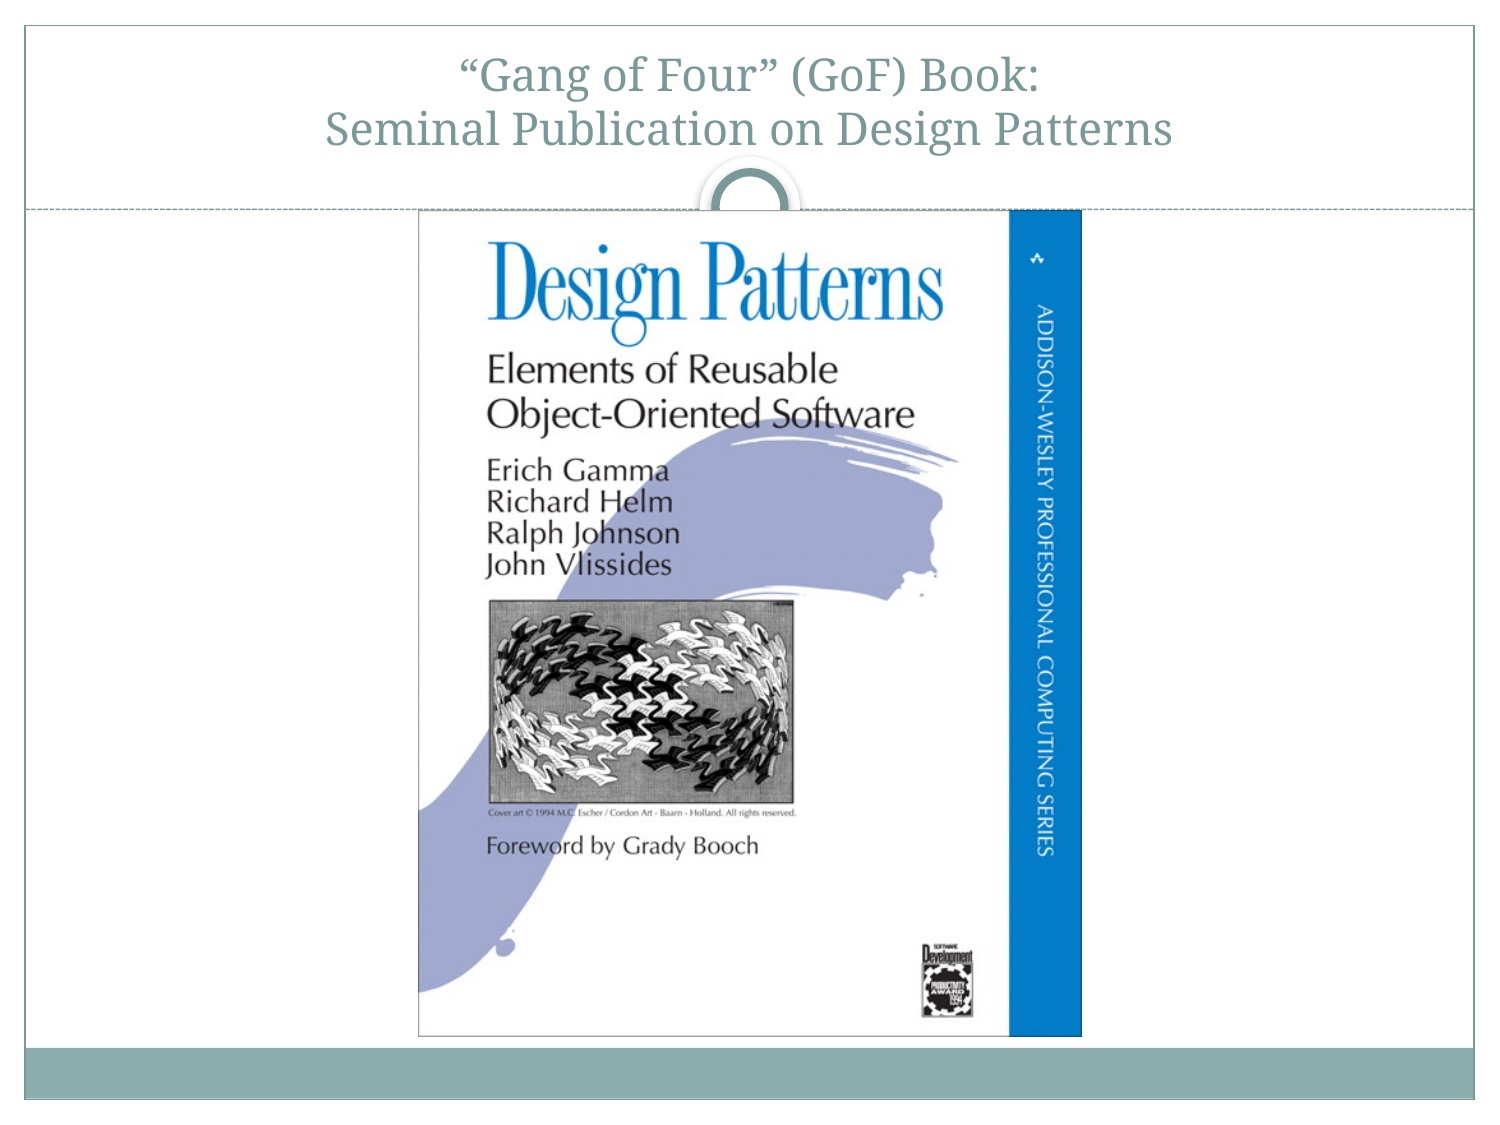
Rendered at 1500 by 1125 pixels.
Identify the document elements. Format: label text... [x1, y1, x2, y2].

title “Gang of Four” (GoF) Book: Seminal Publication on Design Patterns [49, 37, 1450, 162]
picture [418, 210, 1082, 1038]
